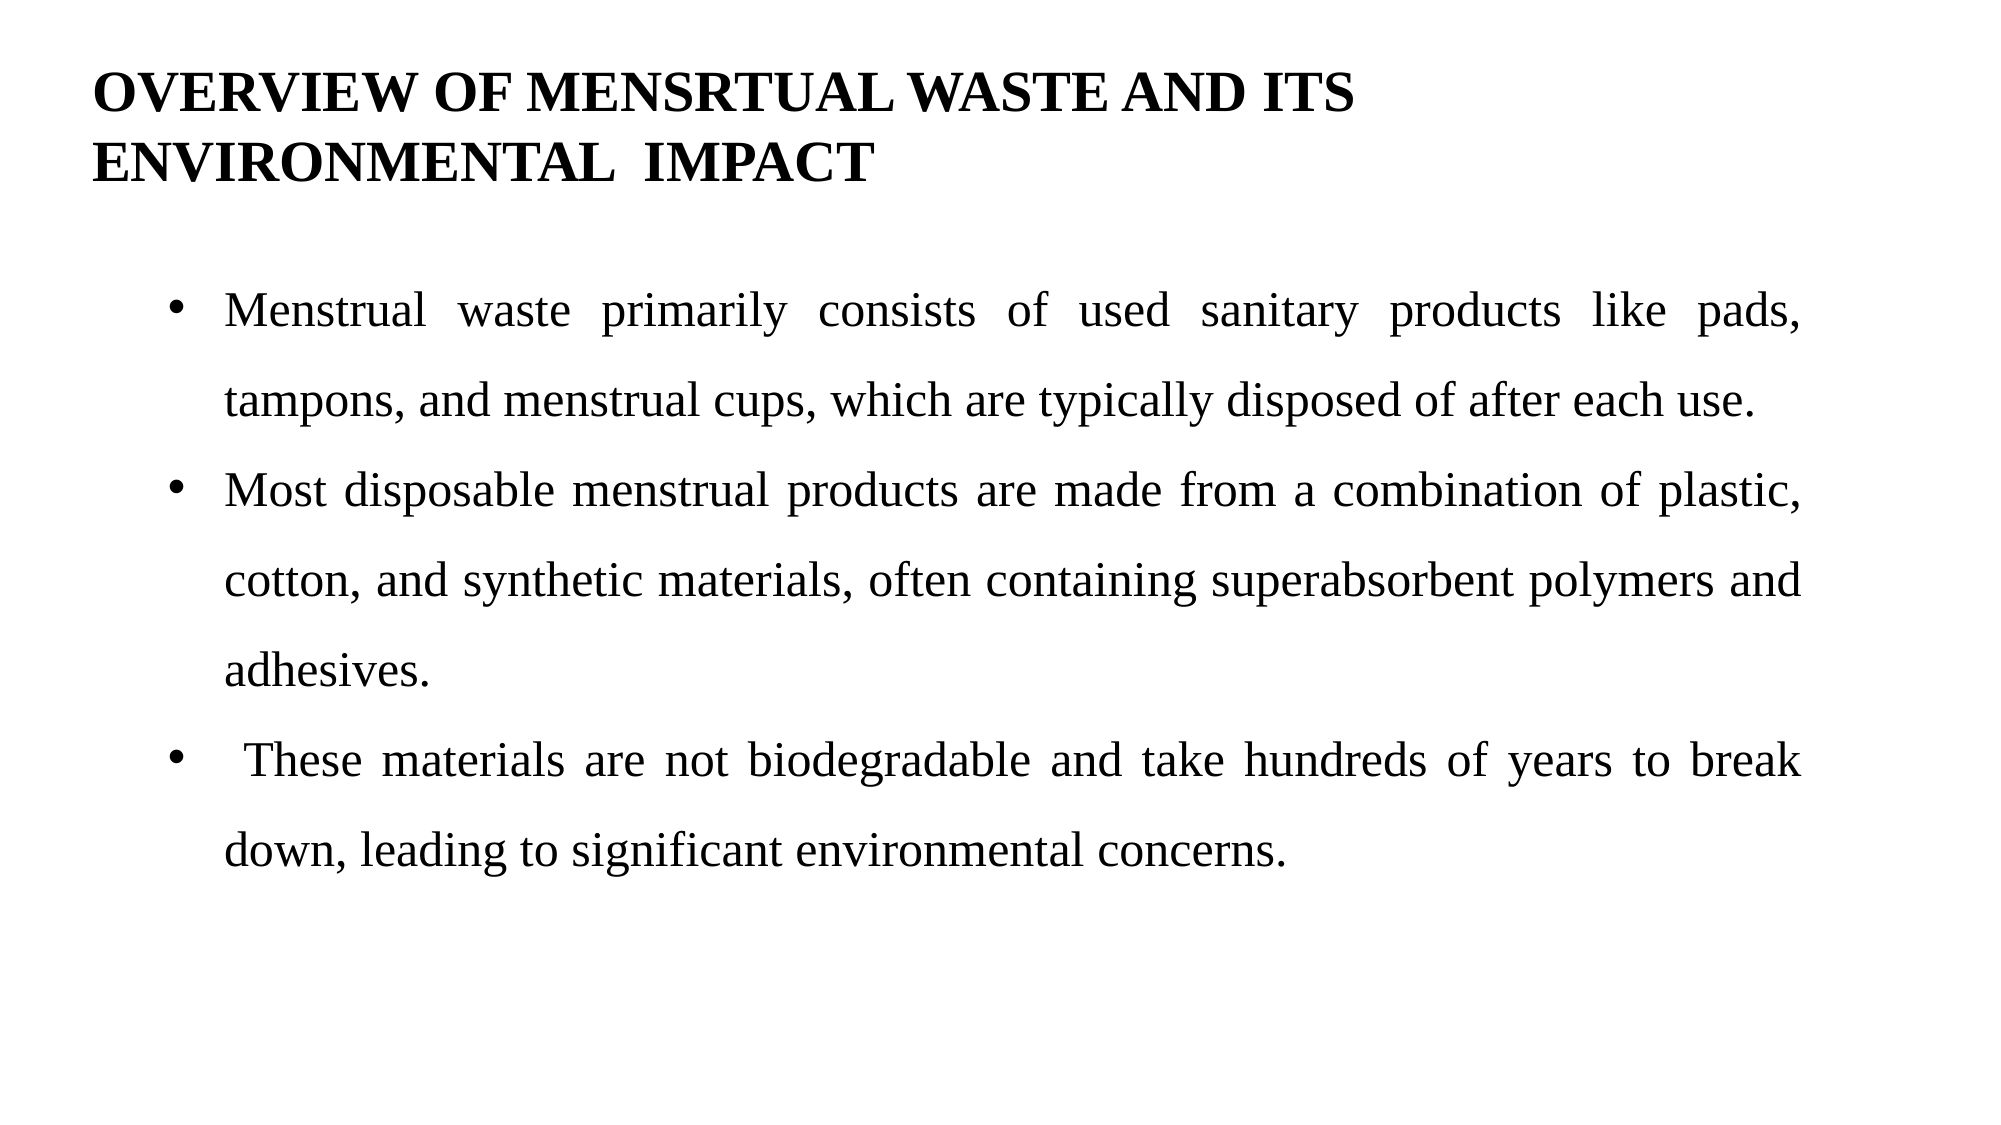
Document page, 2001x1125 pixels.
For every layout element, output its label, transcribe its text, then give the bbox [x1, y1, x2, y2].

text_box OVERVIEW OF MENSRTUAL WASTE AND ITS ENVIRONMENTAL IMPACT [77, 45, 1670, 200]
text_box Menstrual waste primarily consists of used sanitary products like pads, tampons, and menstrual cups, which are typically disposed of after each use. Most disposable menstrual products are made from a combination of plastic, cotton, and synthetic materials, often containing superabsorbent polymers and adhesives. These materials are not biodegradable and take hundreds of years to break down, leading to significant environmental concerns. [153, 239, 1818, 885]
